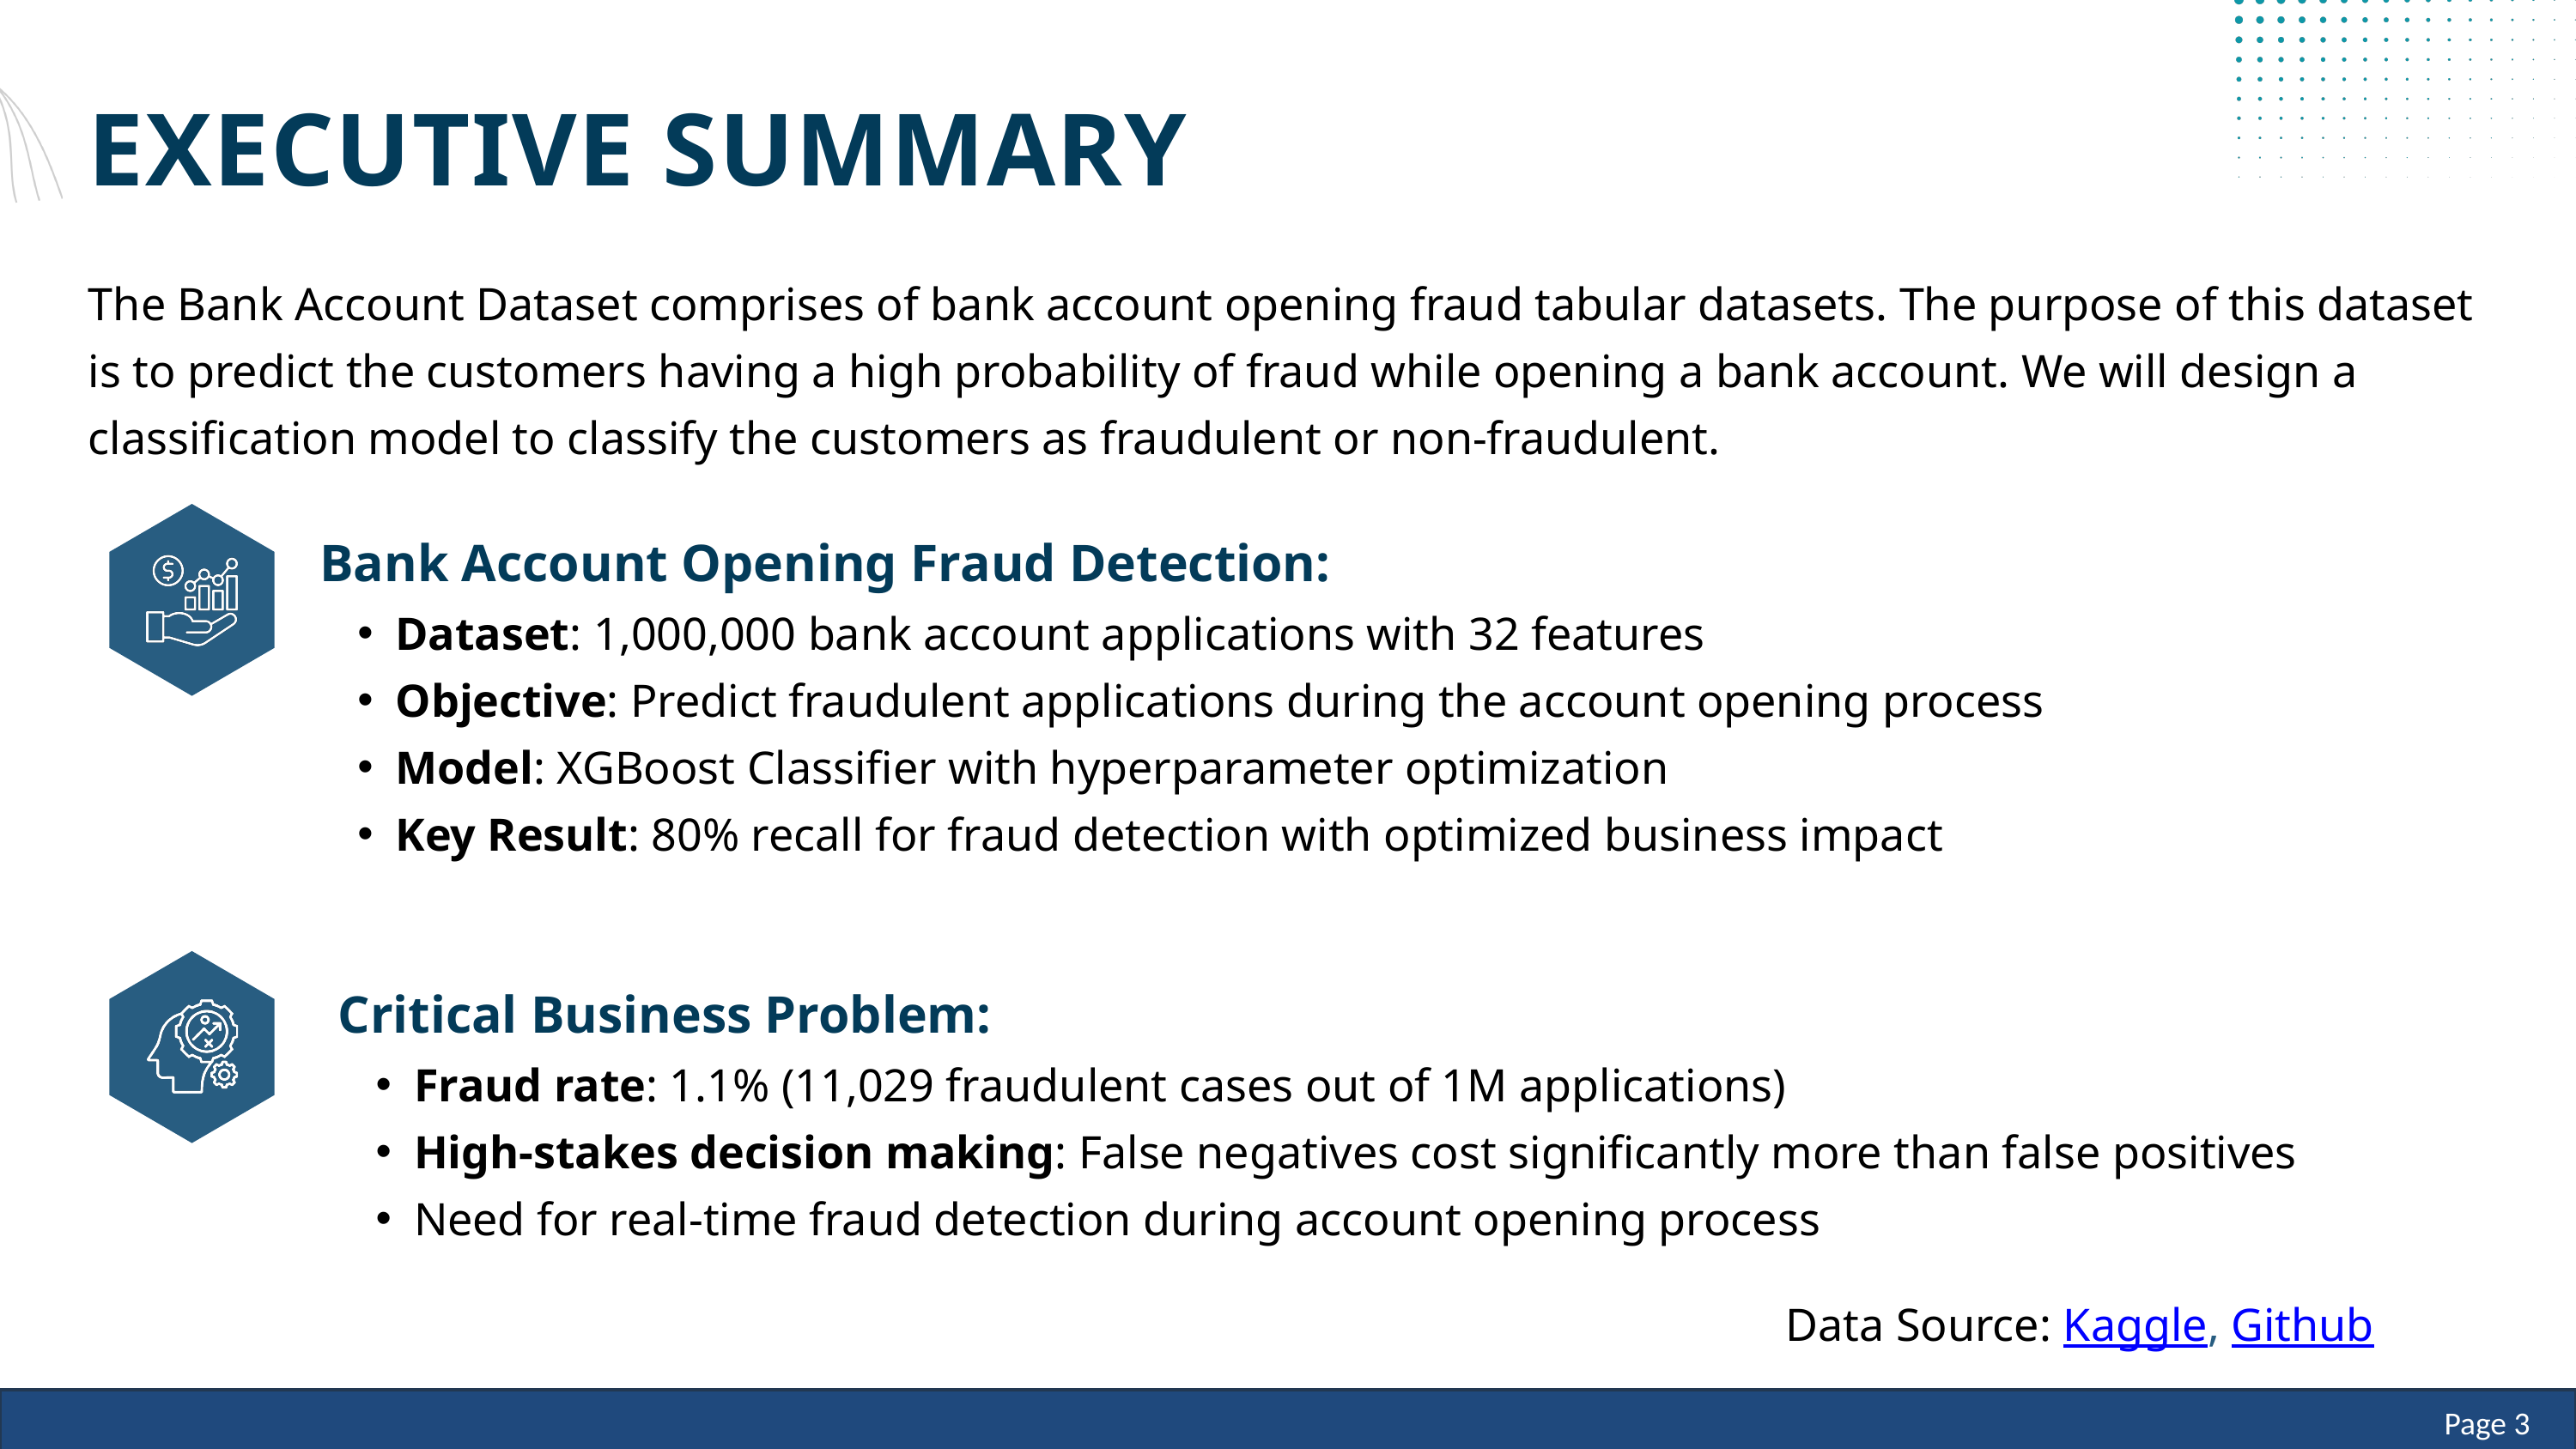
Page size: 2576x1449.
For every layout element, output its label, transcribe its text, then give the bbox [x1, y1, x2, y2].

text_box The Bank Account Dataset comprises of bank account opening fraud tabular datasets. The purpose of this dataset is to predict the customers having a high probability of fraud while opening a bank account. We will design a classification model to classify the customers as fraudulent or non-fraudulent. [88, 262, 2488, 464]
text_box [109, 503, 275, 696]
text_box [2233, 0, 2576, 178]
text_box Critical Business Problem: Fraud rate: 1.1% (11,029 fraudulent cases out of 1M applications) High-stakes decision making: False negatives cost significantly more than false positives Need for real-time fraud detection during account opening process [337, 967, 2450, 1306]
text_box Data Source: Kaggle, Github [1785, 1290, 2450, 1358]
text_box EXECUTIVE SUMMARY [88, 86, 1657, 206]
text_box [0, 0, 64, 221]
text_box Bank Account Opening Fraud Detection: Dataset: 1,000,000 bank account applications with 32 features Objective: Predict fraudulent applications during the account opening process Model: XGBoost Classifier with hyperparameter optimization Key Result: 80% recall for fraud detection with optimized business impact [319, 515, 2167, 921]
text_box [0, 1388, 2576, 1449]
text_box Page 3 [2417, 1396, 2558, 1448]
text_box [109, 950, 275, 1143]
